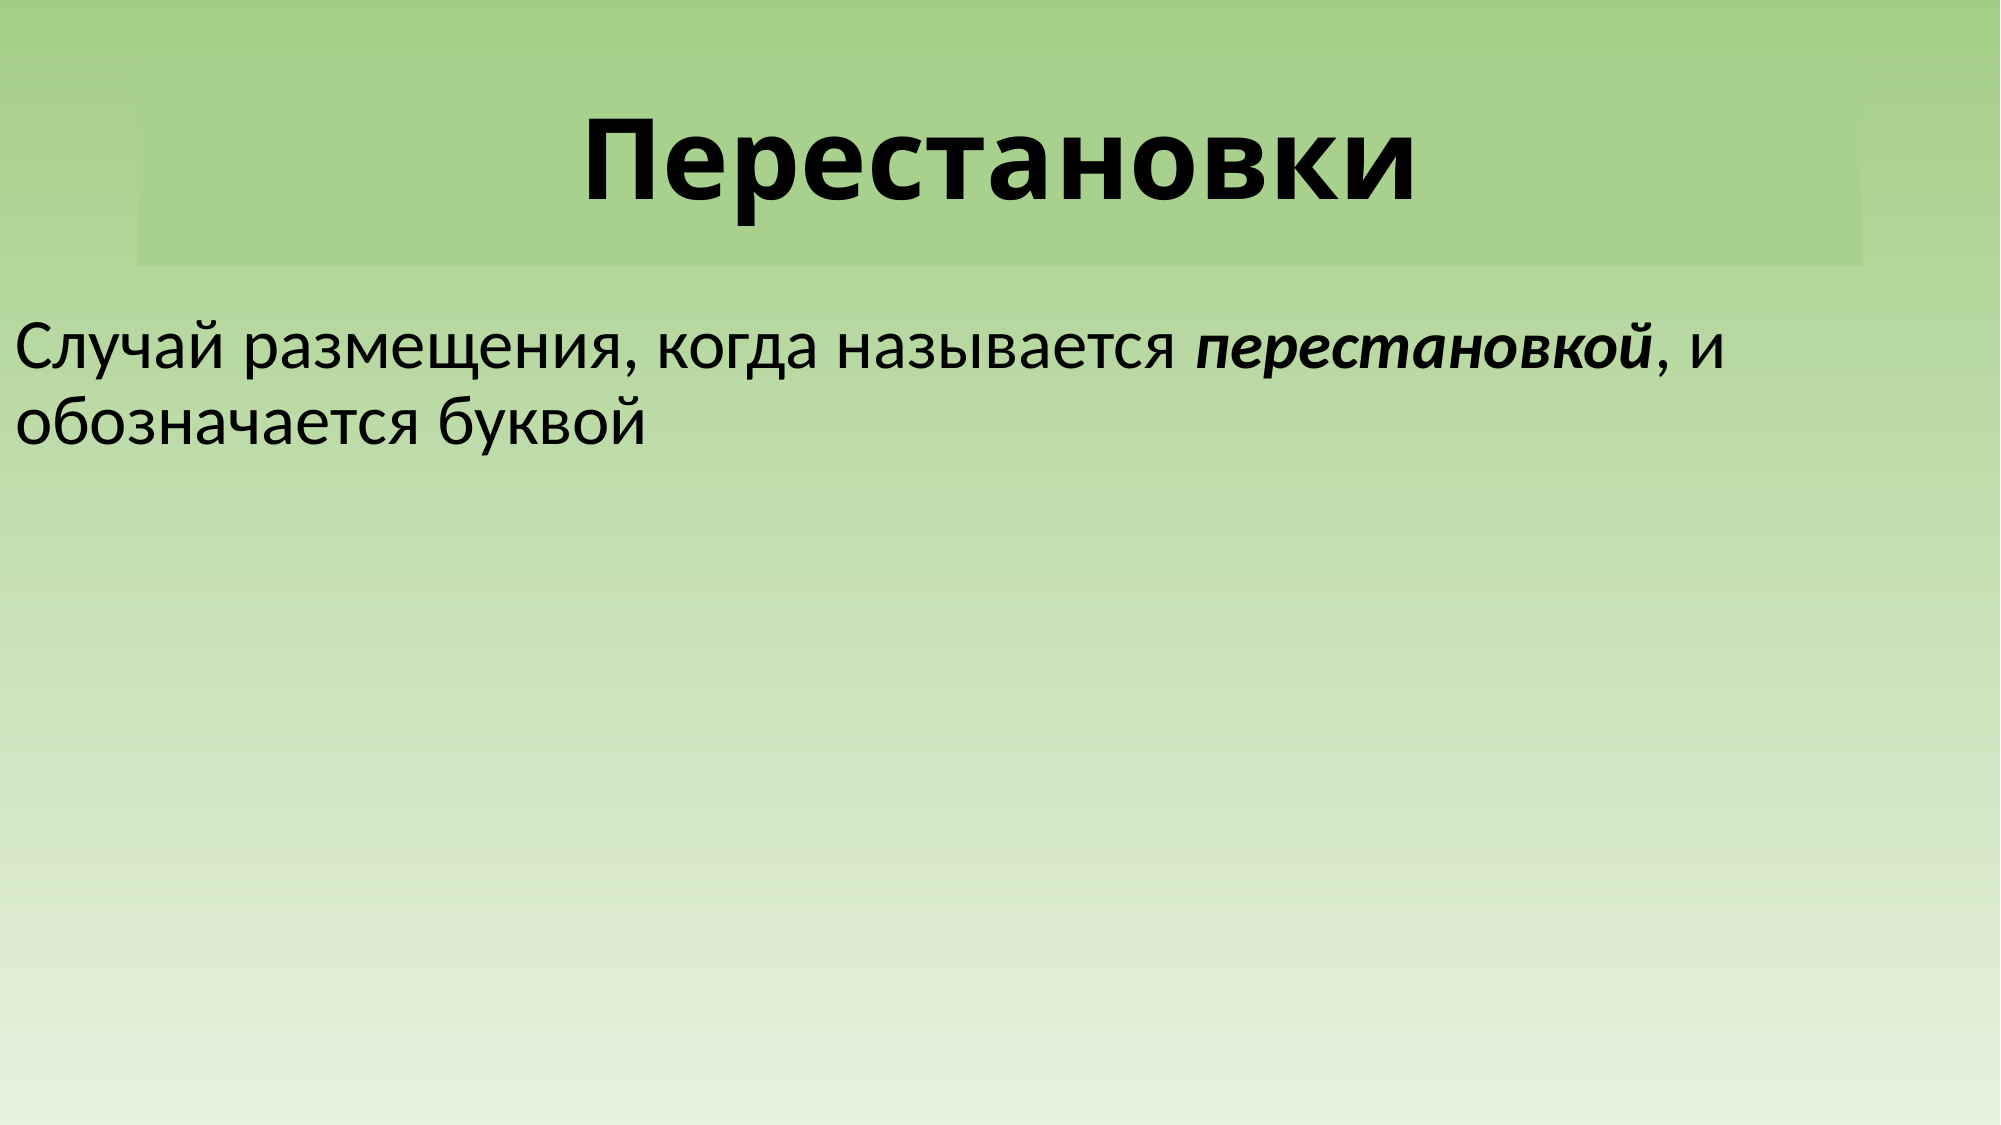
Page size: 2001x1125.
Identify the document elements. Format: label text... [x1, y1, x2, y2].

title Перестановки [137, 59, 1863, 266]
